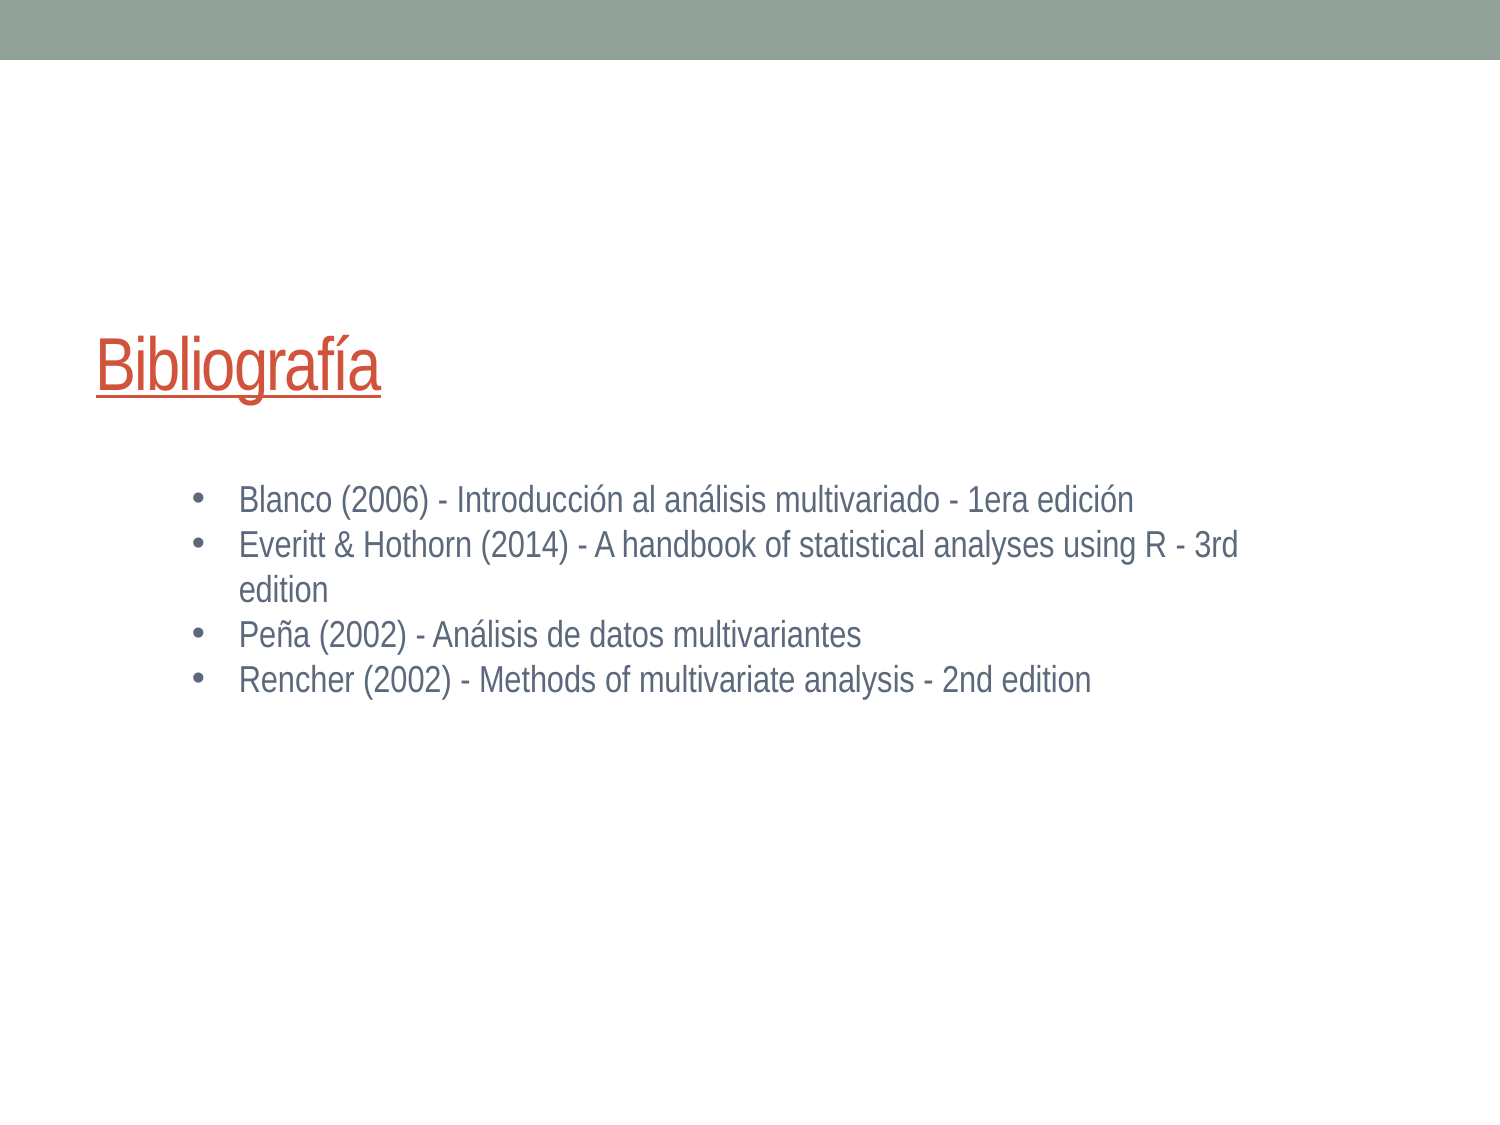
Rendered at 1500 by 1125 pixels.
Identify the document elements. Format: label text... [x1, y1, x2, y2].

text_box Blanco (2006) - Introducción al análisis multivariado - 1era edición Everitt & Hothorn (2014) - A handbook of statistical analyses using R - 3rd edition Peña (2002) - Análisis de datos multivariantes Rencher (2002) - Methods of multivariate analysis - 2nd edition [177, 467, 1323, 753]
title Bibliografía [80, 278, 1431, 442]
